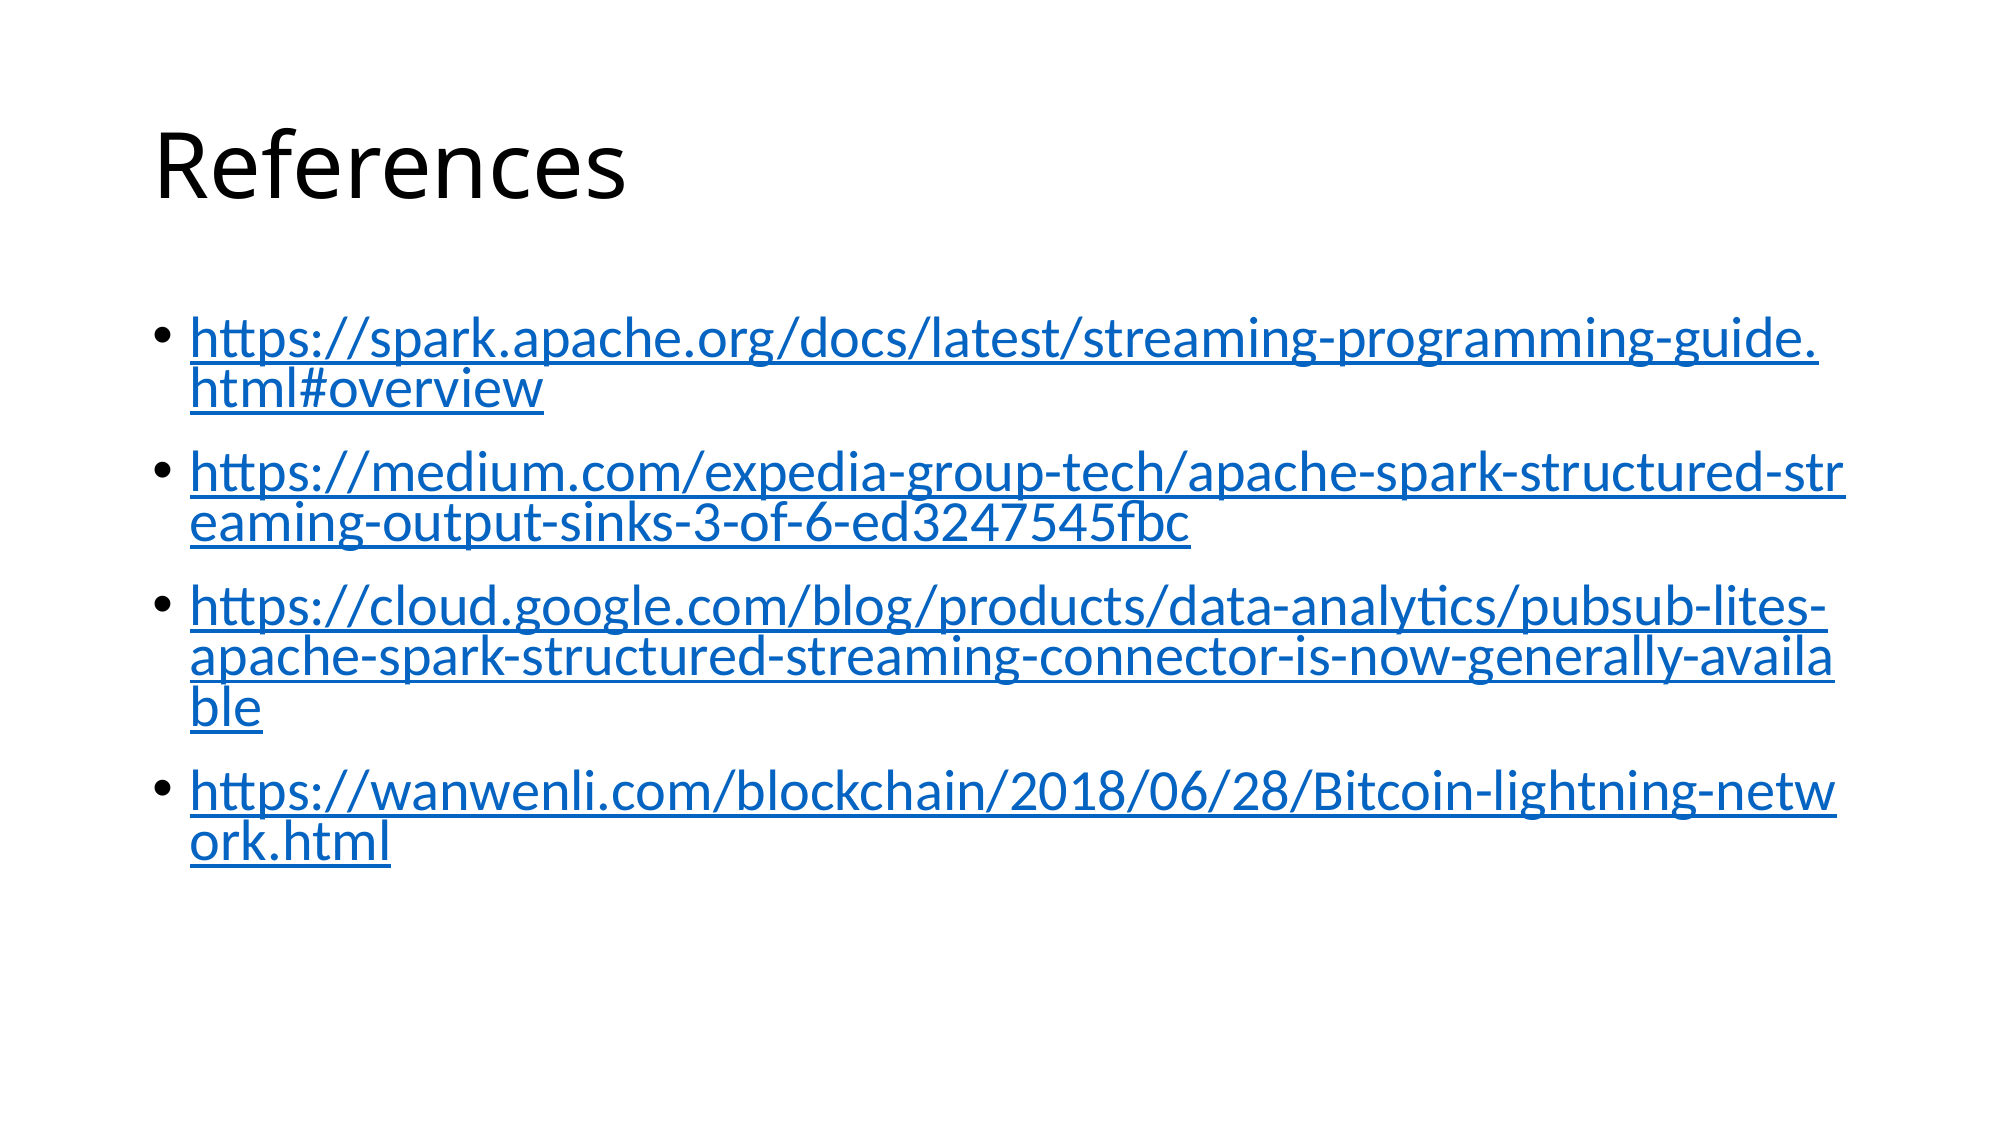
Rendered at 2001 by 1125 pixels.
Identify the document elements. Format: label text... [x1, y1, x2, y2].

list https://spark.apache.org/docs/latest/streaming-programming-guide.html#overview https://medium.com/expedia-group-tech/apache-spark-structured-streaming-output-sinks-3-of-6-ed3247545fbc https://cloud.google.com/blog/products/data-analytics/pubsub-lites-apache-spark-structured-streaming-connector-is-now-generally-available https://wanwenli.com/blockchain/2018/06/28/Bitcoin-lightning-network.html [137, 299, 1863, 1014]
title References [137, 59, 1863, 278]
